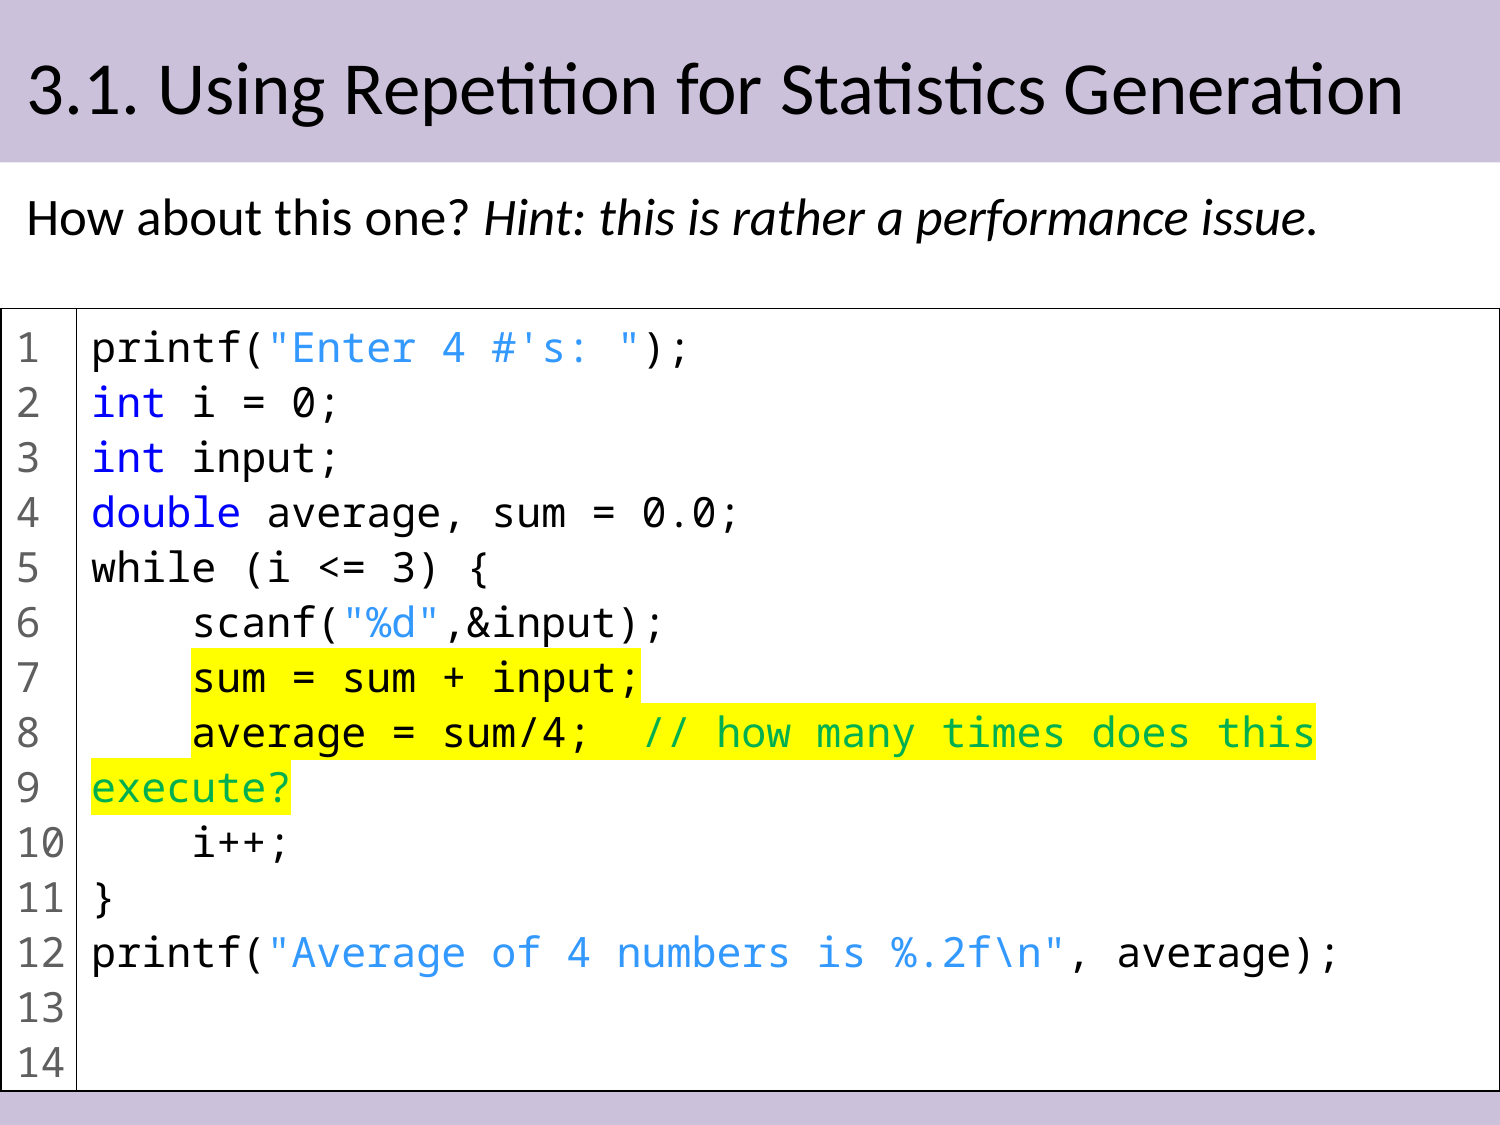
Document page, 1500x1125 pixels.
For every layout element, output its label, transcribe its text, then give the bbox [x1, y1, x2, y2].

text_box 1 2 3 4 5 6 7 8 9 10 11 12 13 14 [0, 308, 77, 1092]
list How about this one? Hint: this is rather a performance issue. [11, 174, 1477, 293]
slide_number 24 [1074, 1092, 1425, 1103]
text_box printf("Enter 4 #'s: "); int i = 0; int input; double average, sum = 0.0; while (i <= 3) { scanf("%d",&input); sum = sum + input; average = sum/4; // how many times does this execute? i++; } printf("Average of 4 numbers is %.2f\n", average); [77, 308, 1500, 1092]
text_box 3.1. Using Repetition for Statistics Generation [11, 46, 1486, 124]
